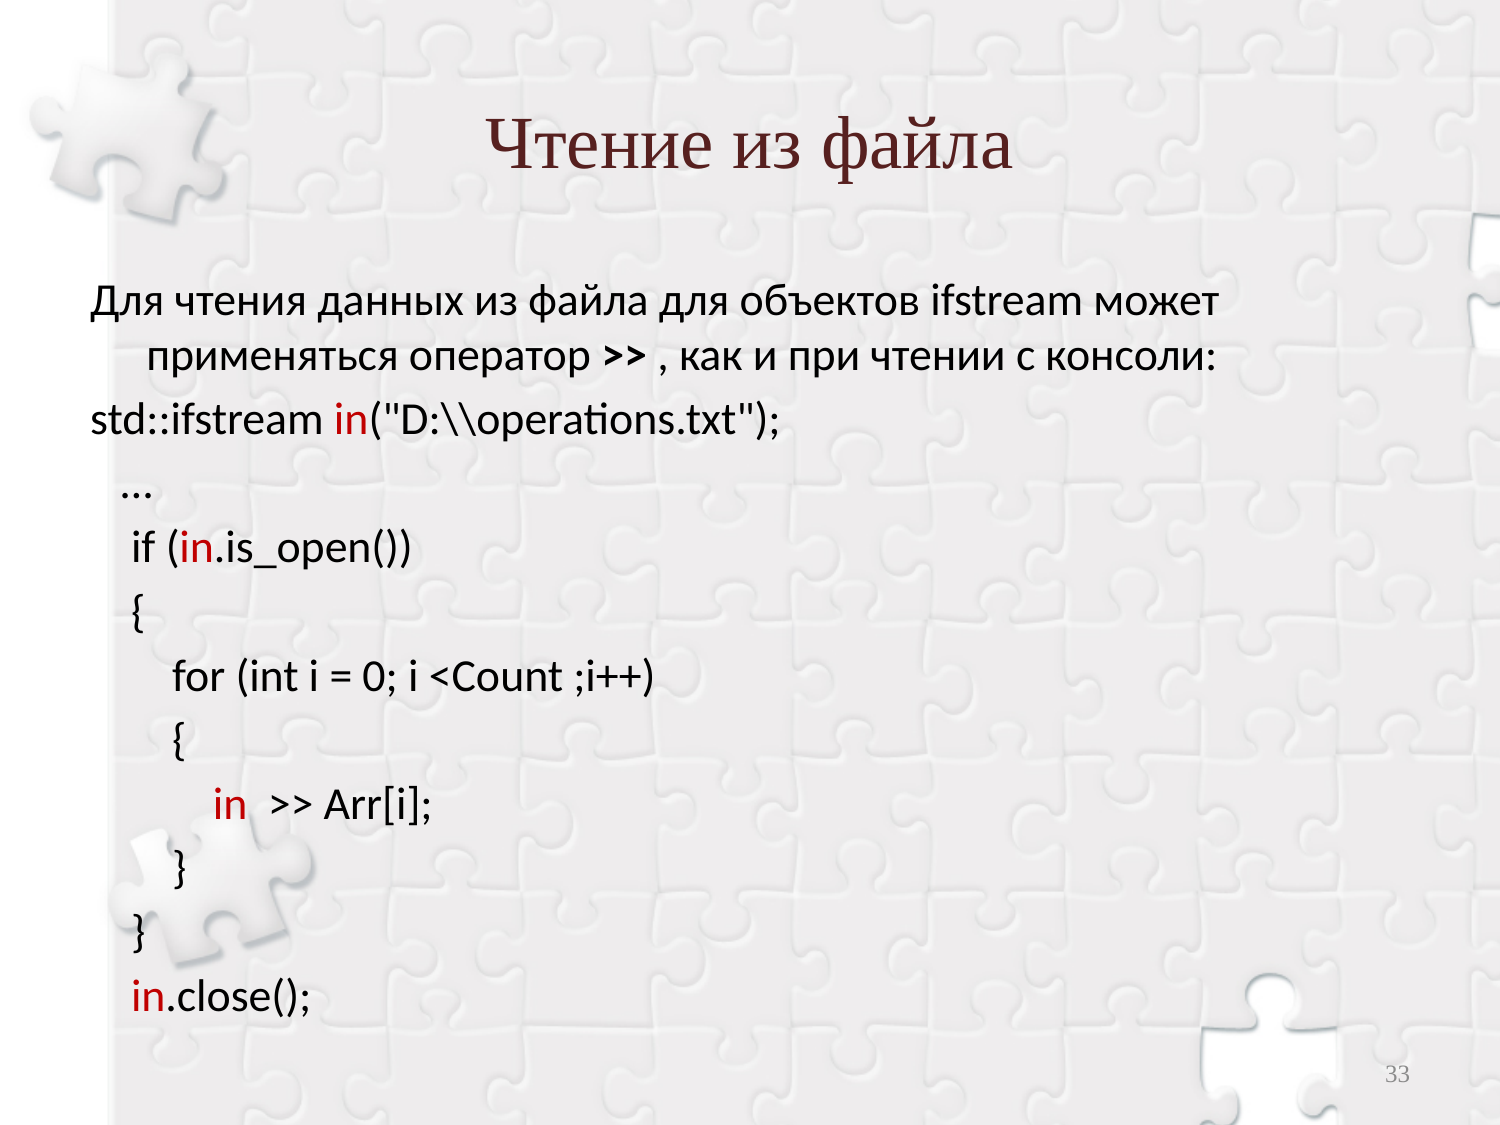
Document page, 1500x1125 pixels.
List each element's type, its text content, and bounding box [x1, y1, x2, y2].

title Чтение из файла [75, 45, 1425, 233]
picture [0, 0, 1500, 1125]
slide_number 33 [1074, 1042, 1425, 1103]
list Для чтения данных из файла для объектов ifstream может применяться оператор >> , как и при чтении с консоли: std::ifstream in("D:\\operations.txt"); … if (in.is_open()) { for (int i = 0; i <Count ;i++) { in >> Arr[i]; } } in.close(); [75, 262, 1471, 1059]
